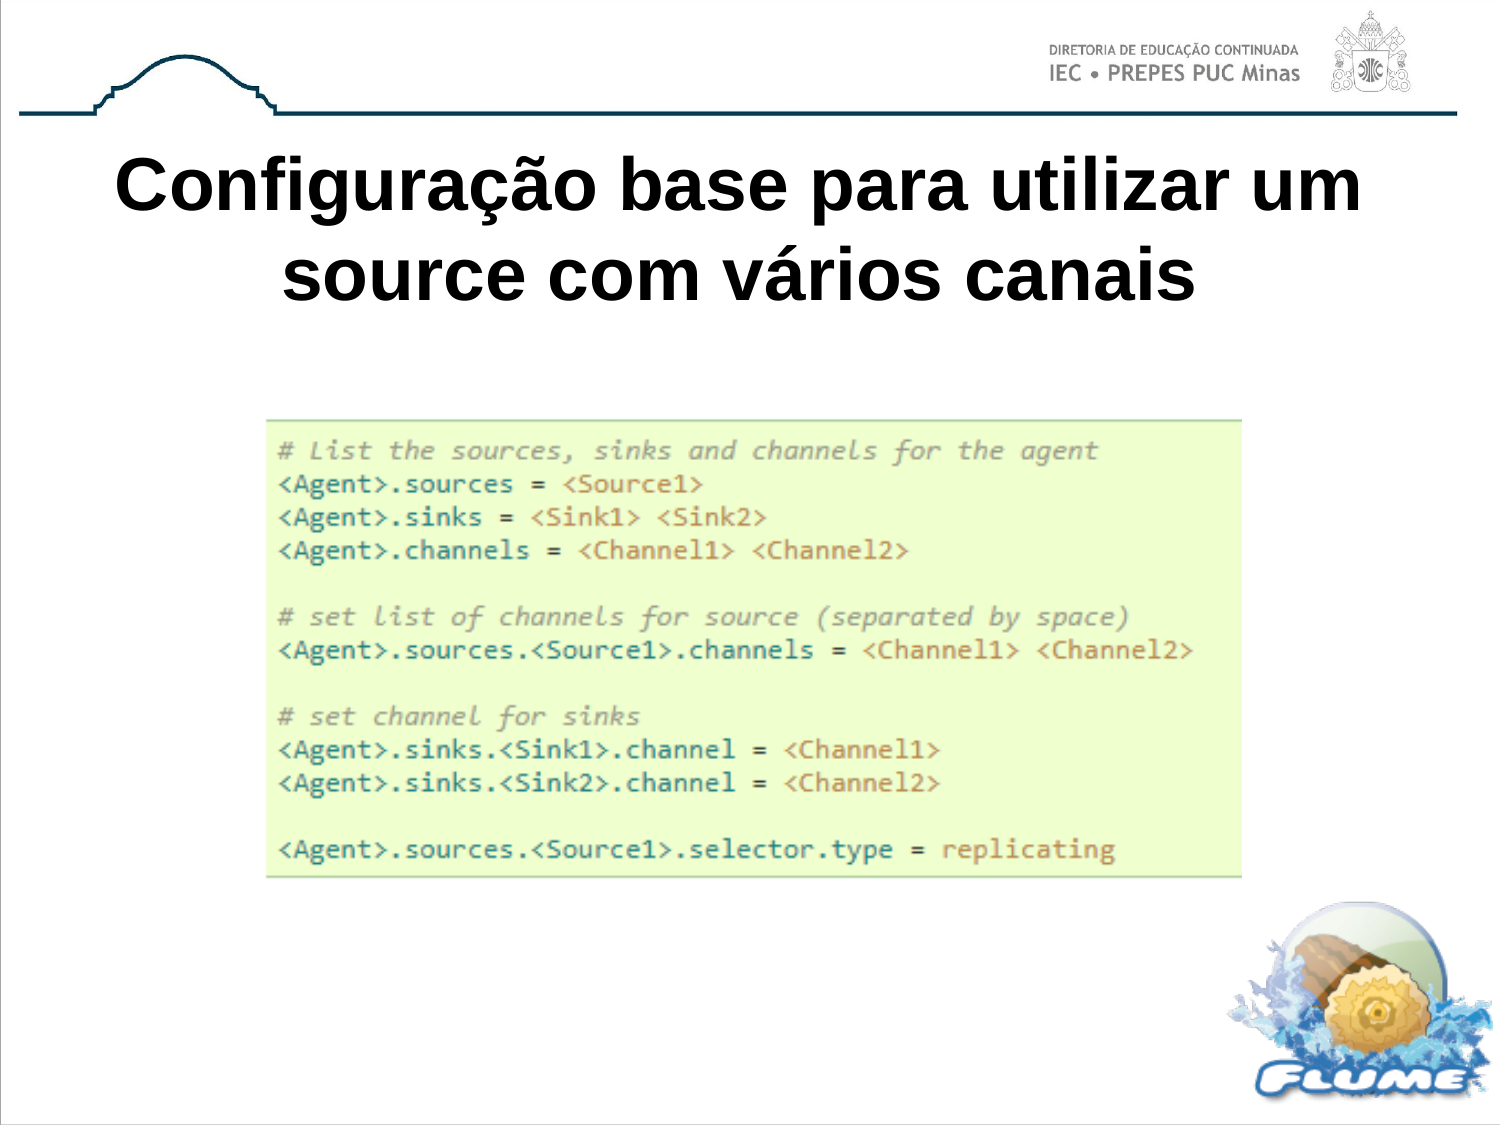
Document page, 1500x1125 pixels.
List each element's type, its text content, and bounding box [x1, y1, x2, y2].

title Configuração base para utilizar um source com vários canais [64, 148, 1415, 303]
picture [0, 0, 1500, 1125]
